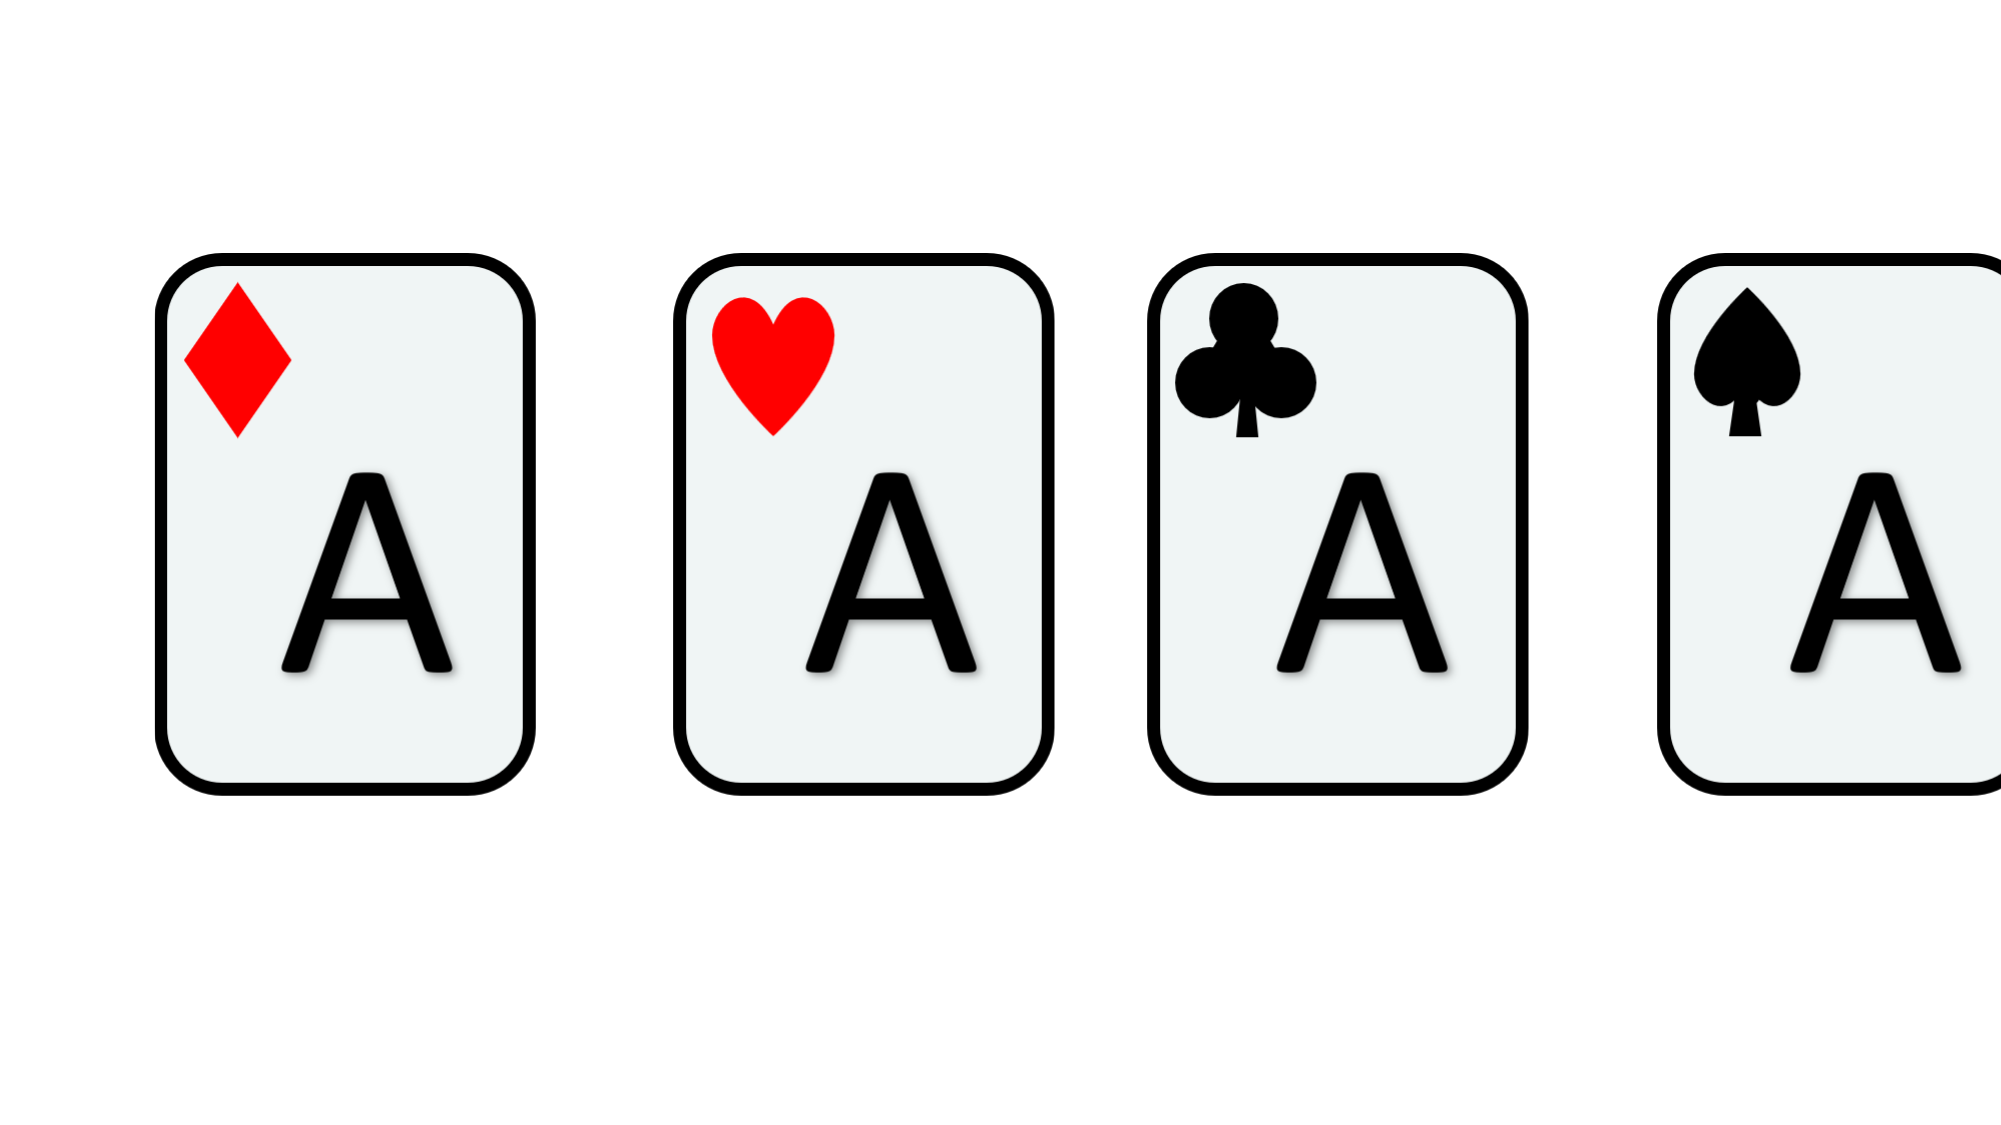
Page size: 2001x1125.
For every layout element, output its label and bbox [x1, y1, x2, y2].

picture [671, 253, 1055, 796]
picture [154, 253, 539, 796]
picture [1657, 253, 2001, 796]
picture [1145, 253, 1529, 796]
